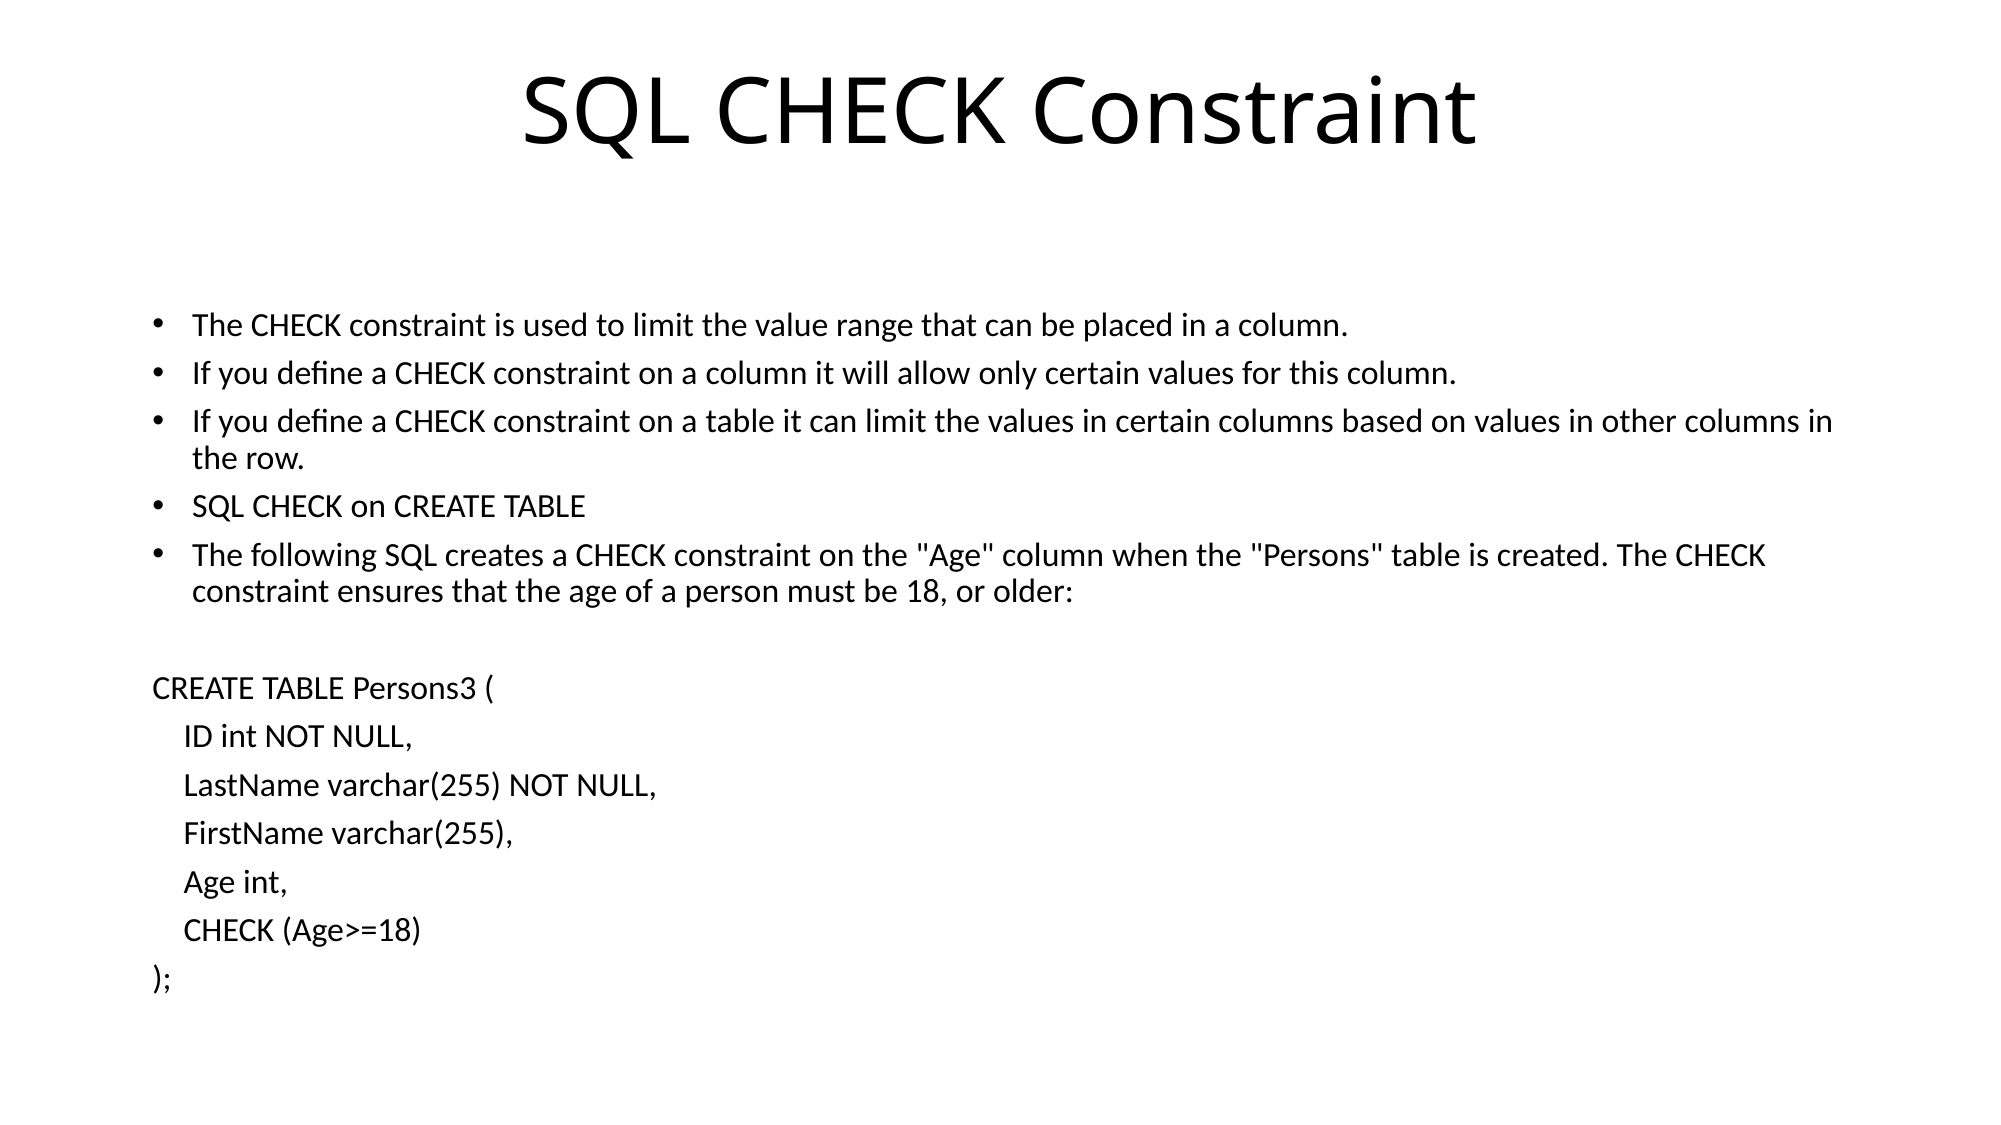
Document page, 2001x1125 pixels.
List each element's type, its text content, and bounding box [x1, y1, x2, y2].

list The CHECK constraint is used to limit the value range that can be placed in a column. If you define a CHECK constraint on a column it will allow only certain values for this column. If you define a CHECK constraint on a table it can limit the values in certain columns based on values in other columns in the row. SQL CHECK on CREATE TABLE The following SQL creates a CHECK constraint on the "Age" column when the "Persons" table is created. The CHECK constraint ensures that the age of a person must be 18, or older: CREATE TABLE Persons3 ( ID int NOT NULL, LastName varchar(255) NOT NULL, FirstName varchar(255), Age int, CHECK (Age>=18) ); [137, 299, 1863, 1014]
title SQL CHECK Constraint [137, 59, 1863, 278]
